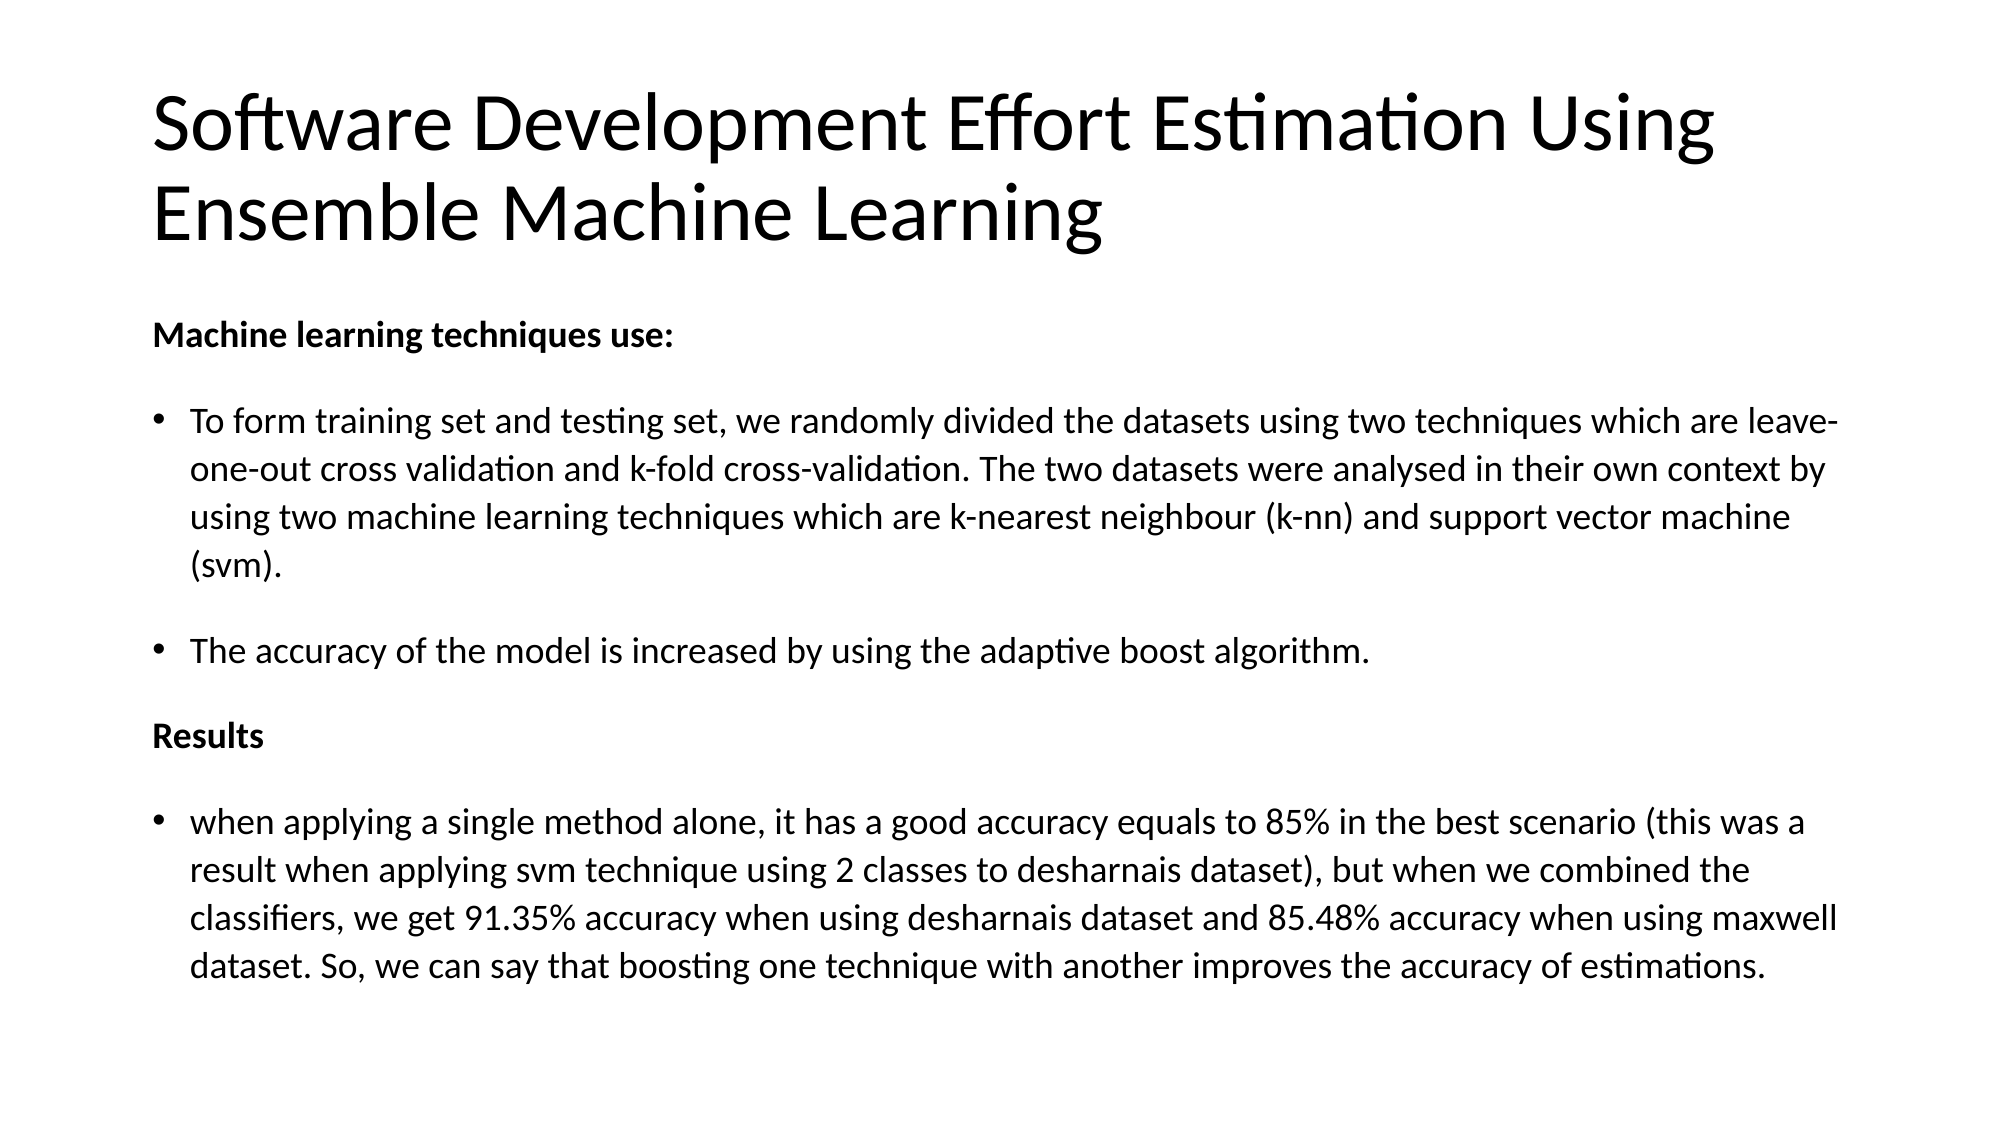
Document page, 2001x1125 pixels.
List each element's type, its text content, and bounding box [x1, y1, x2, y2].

list Machine learning techniques use: To form training set and testing set, we randomly divided the datasets using two techniques which are leave-one-out cross validation and k-fold cross-validation. The two datasets were analysed in their own context by using two machine learning techniques which are k-nearest neighbour (k-nn) and support vector machine (svm). The accuracy of the model is increased by using the adaptive boost algorithm. Results when applying a single method alone, it has a good accuracy equals to 85% in the best scenario (this was a result when applying svm technique using 2 classes to desharnais dataset), but when we combined the classifiers, we get 91.35% accuracy when using desharnais dataset and 85.48% accuracy when using maxwell dataset. So, we can say that boosting one technique with another improves the accuracy of estimations. [137, 299, 1863, 1014]
title Software Development Effort Estimation Using Ensemble Machine Learning [137, 59, 1863, 278]
